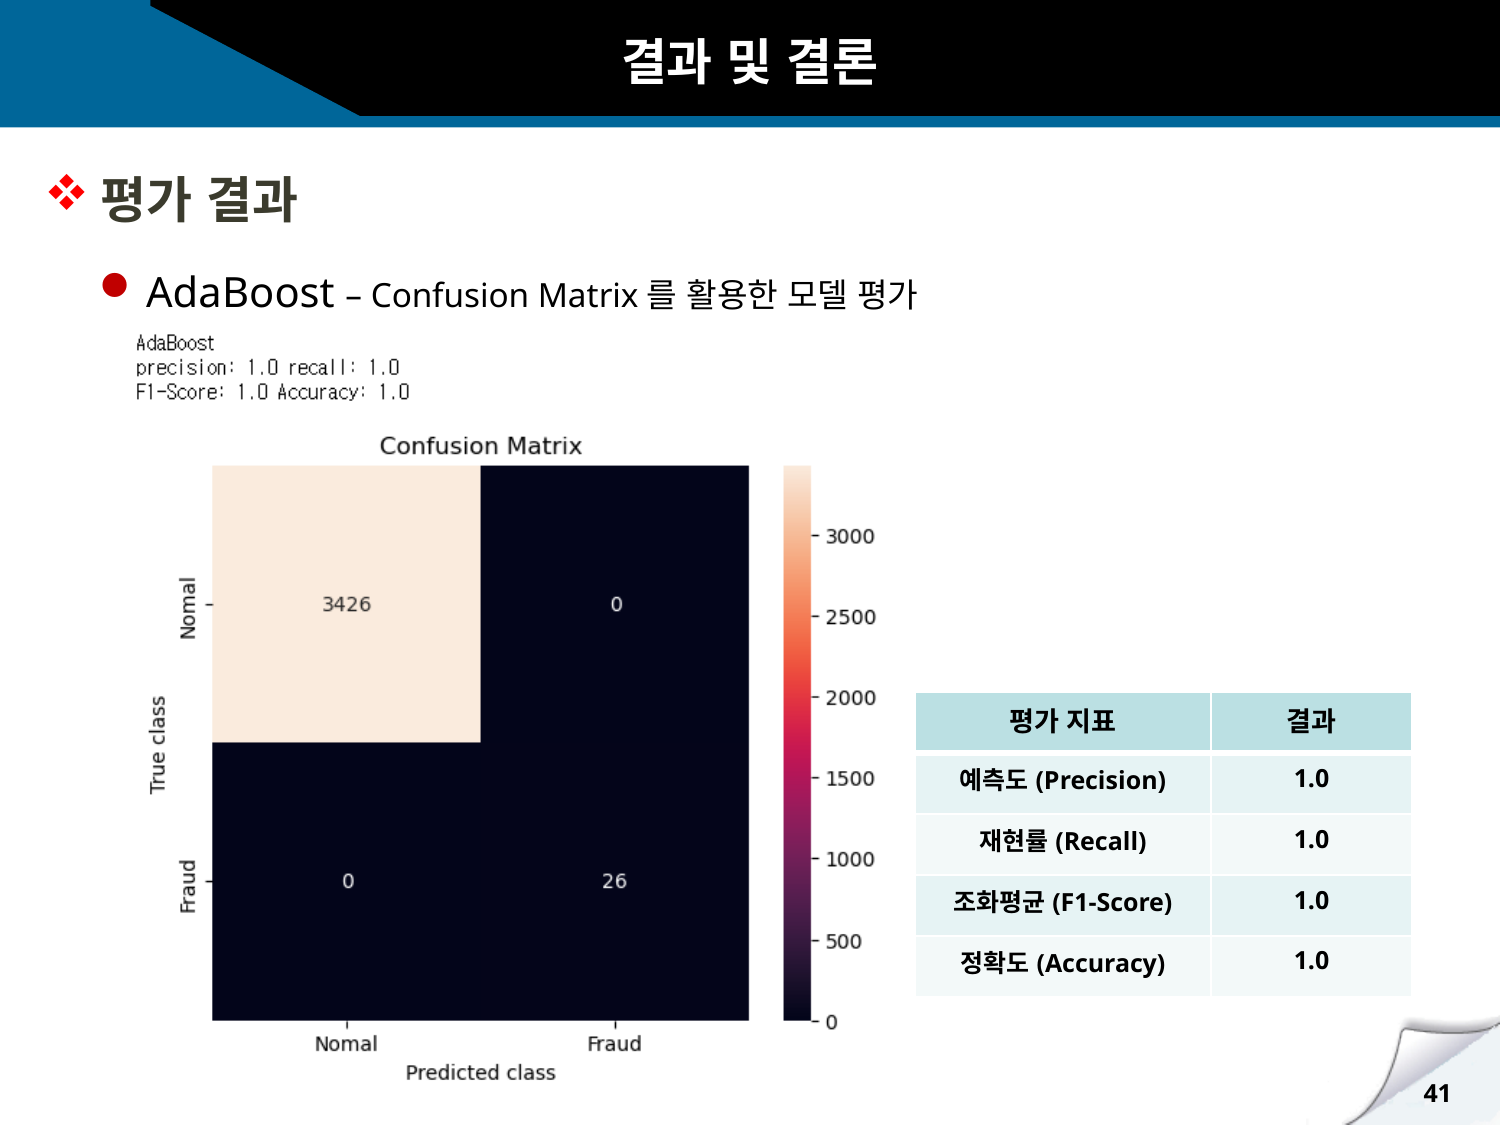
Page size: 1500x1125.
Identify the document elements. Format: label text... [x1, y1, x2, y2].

table_cell 정확도(Accuracy) [916, 937, 1210, 996]
picture [1306, 1009, 1500, 1125]
table_cell 조화평균(F1-Score) [916, 876, 1210, 935]
text_box AdaBoost – Confusion Matrix를 활용한 모델 평가 [84, 233, 1443, 324]
table_cell 1.0 [1212, 815, 1411, 874]
picture [123, 326, 892, 1093]
table_cell 1.0 [1212, 876, 1411, 935]
table_cell 1.0 [1212, 756, 1411, 813]
table_cell 1.0 [1212, 937, 1411, 996]
table_header 결과 [1212, 693, 1411, 750]
table_cell 예측도(Precision) [916, 756, 1210, 813]
list 평가 결과 [29, 160, 1471, 232]
table_header 평가 지표 [916, 693, 1210, 750]
text_box 결과 및 결론 [336, 23, 1164, 99]
table_cell 재현률(Recall) [916, 815, 1210, 874]
